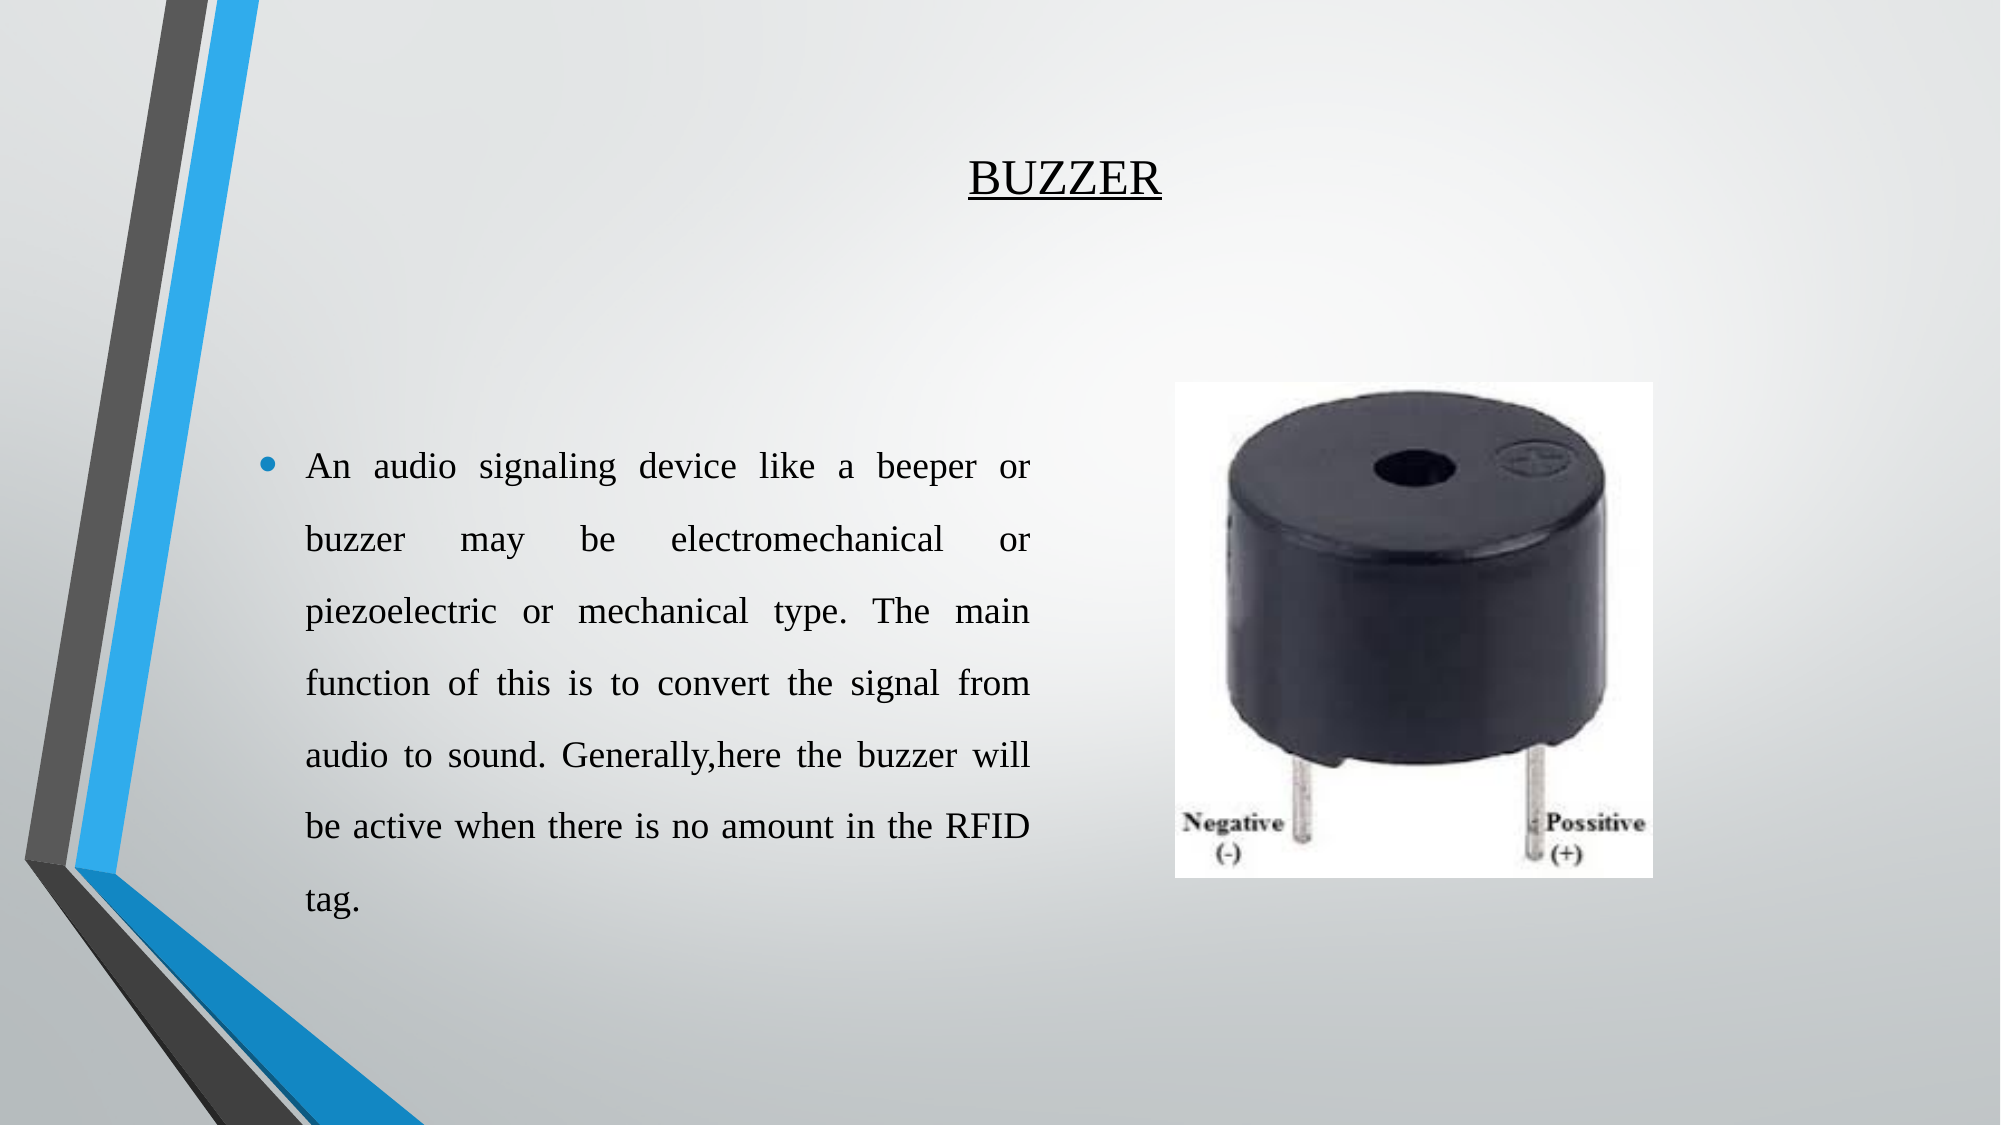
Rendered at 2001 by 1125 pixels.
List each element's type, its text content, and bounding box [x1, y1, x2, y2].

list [1175, 382, 1653, 879]
list An audio signaling device like a beeper or buzzer may be electromechanical or piezoelectric or mechanical type. The main function of this is to convert the signal from audio to sound. Generally,here the buzzer will be active when there is no amount in the RFID tag. [243, 383, 1047, 950]
title BUZZER [243, 112, 1887, 311]
